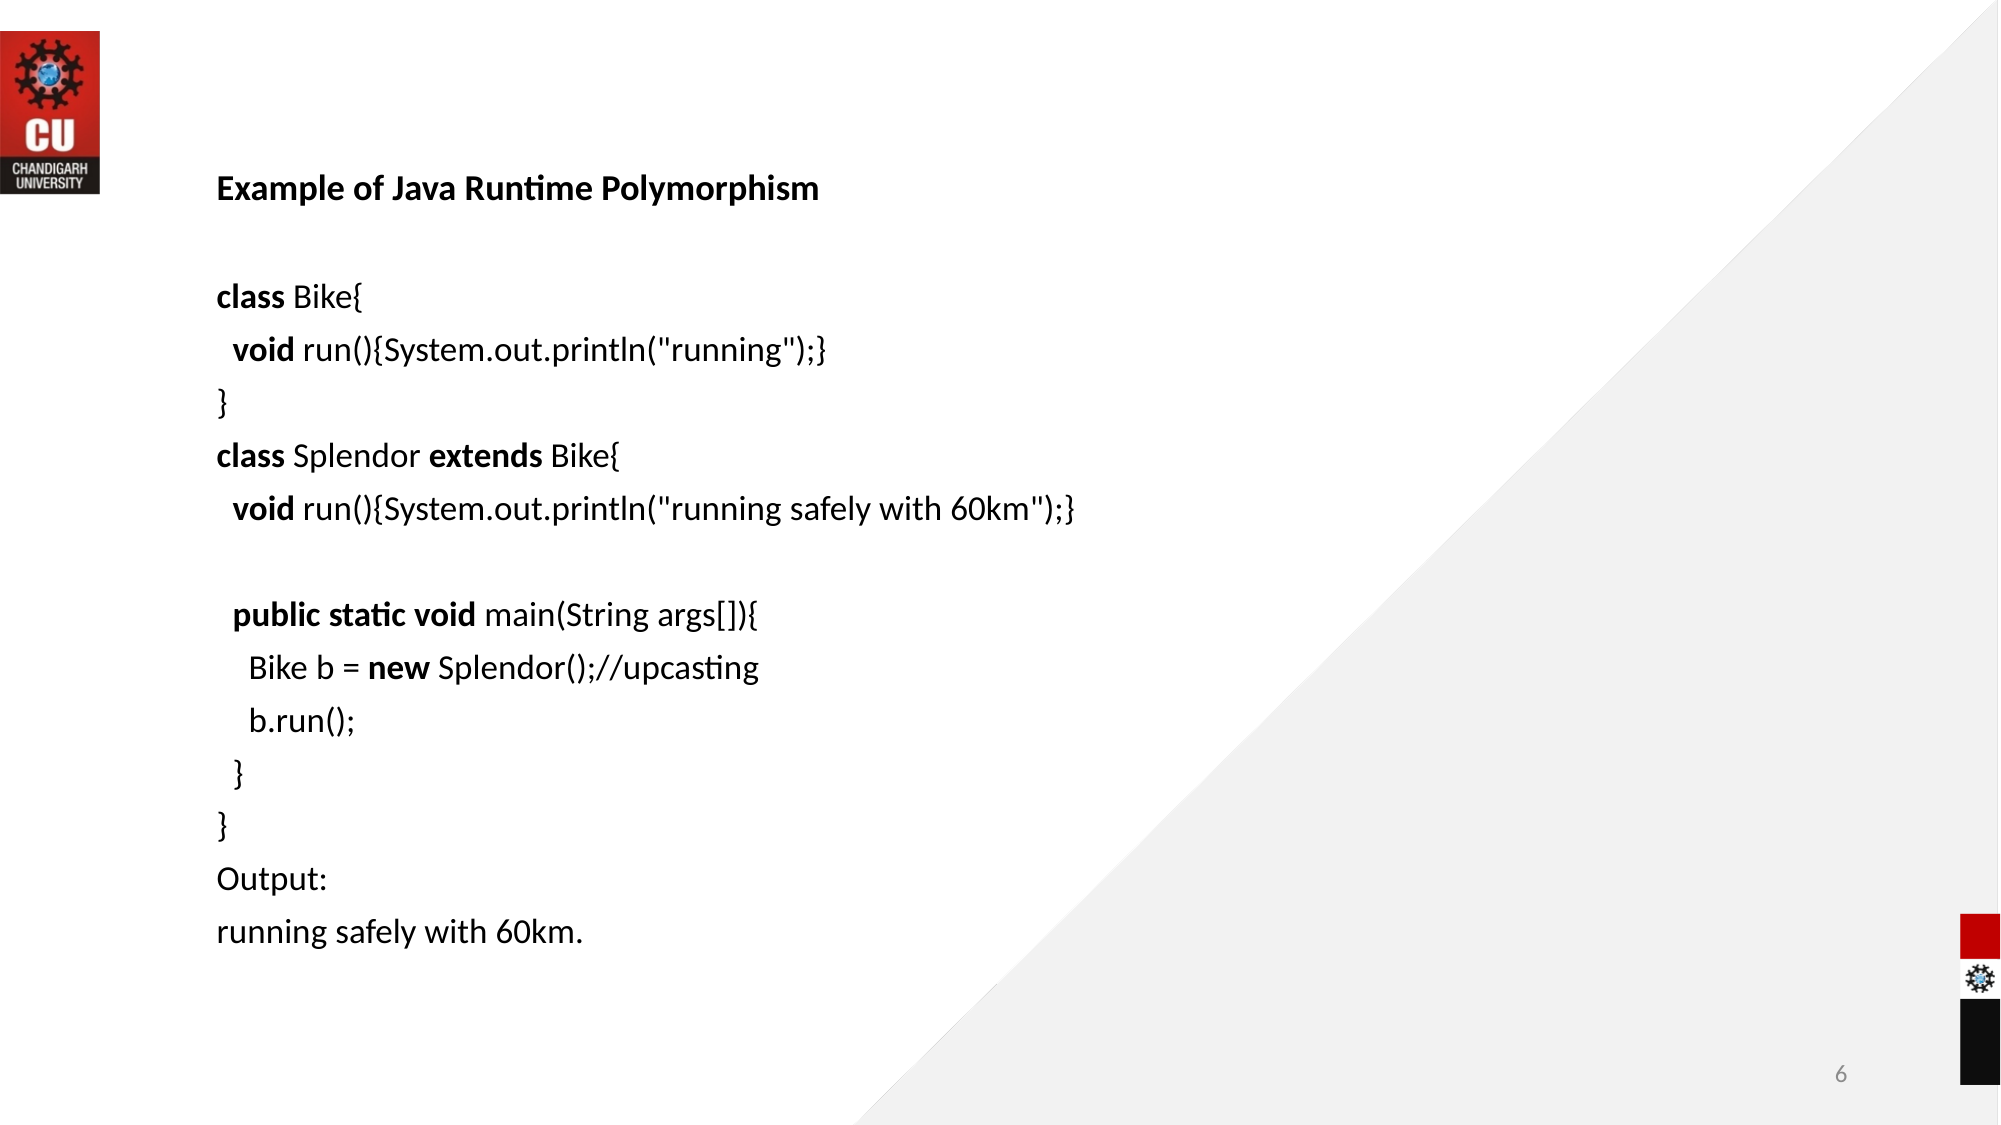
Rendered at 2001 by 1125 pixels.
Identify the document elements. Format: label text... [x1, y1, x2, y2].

list Example of Java Runtime Polymorphism class Bike{ void run(){System.out.println("running");} } class Splendor extends Bike{ void run(){System.out.println("running safely with 60km");} public static void main(String args[]){ Bike b = new Splendor();//upcasting b.run(); } } Output: running safely with 60km. [201, 161, 1863, 965]
slide_number 6 [1412, 1042, 1863, 1103]
picture [0, 0, 2001, 1125]
